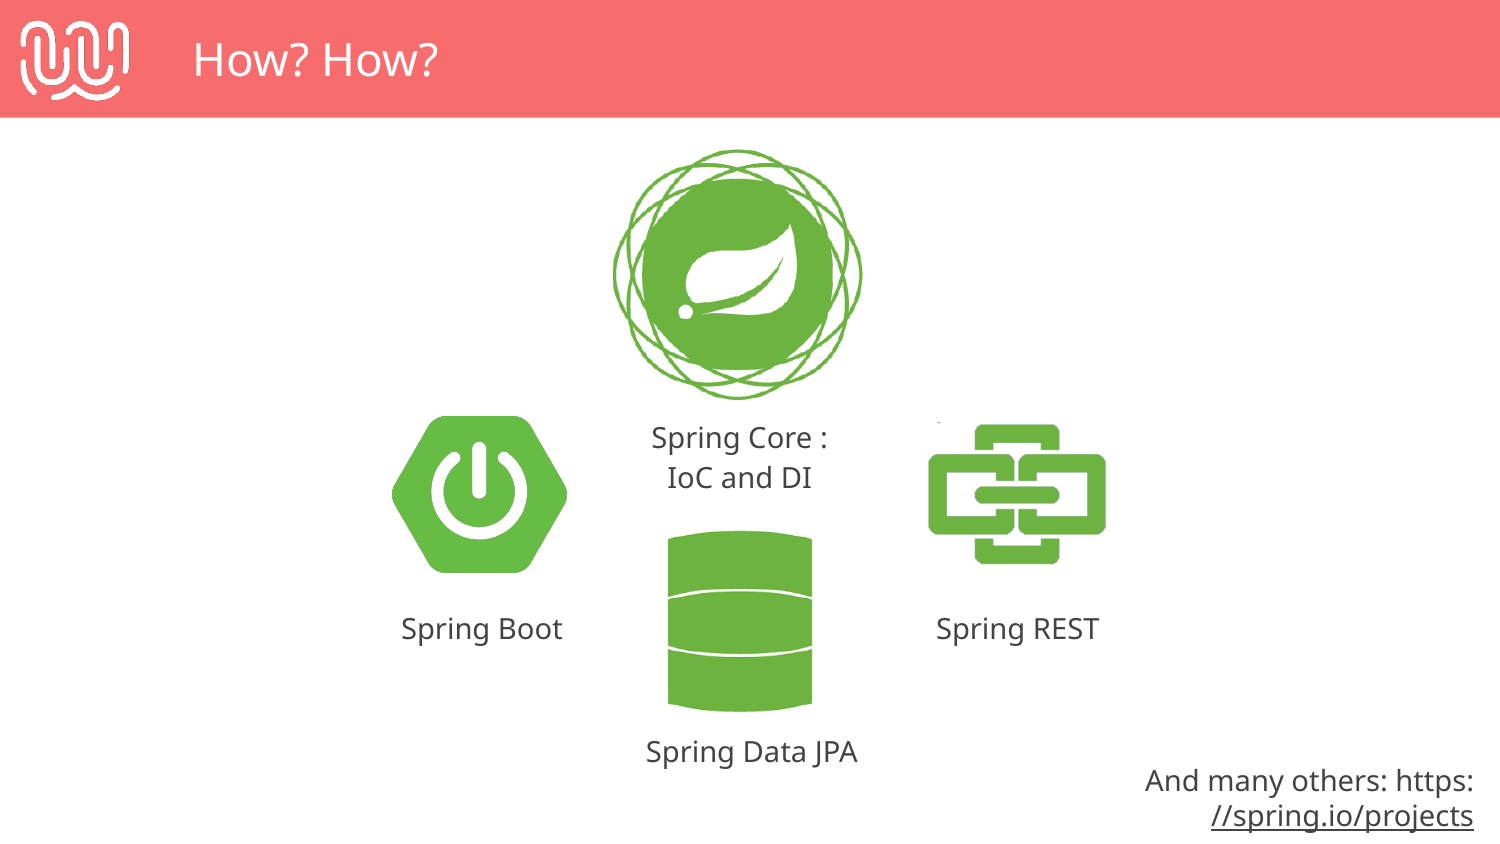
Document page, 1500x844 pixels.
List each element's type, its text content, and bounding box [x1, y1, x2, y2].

text_box Spring REST [901, 594, 1134, 657]
picture [925, 422, 1110, 568]
picture [392, 416, 567, 573]
title How? How? [192, 0, 1267, 118]
text_box Spring Data JPA [623, 717, 881, 780]
text_box And many others: https://spring.io/projects [880, 767, 1490, 832]
picture [599, 145, 881, 403]
text_box Spring Core : IoC and DI [623, 412, 856, 509]
text_box Spring Boot [365, 594, 599, 657]
picture [640, 520, 840, 720]
picture [20, 20, 134, 101]
